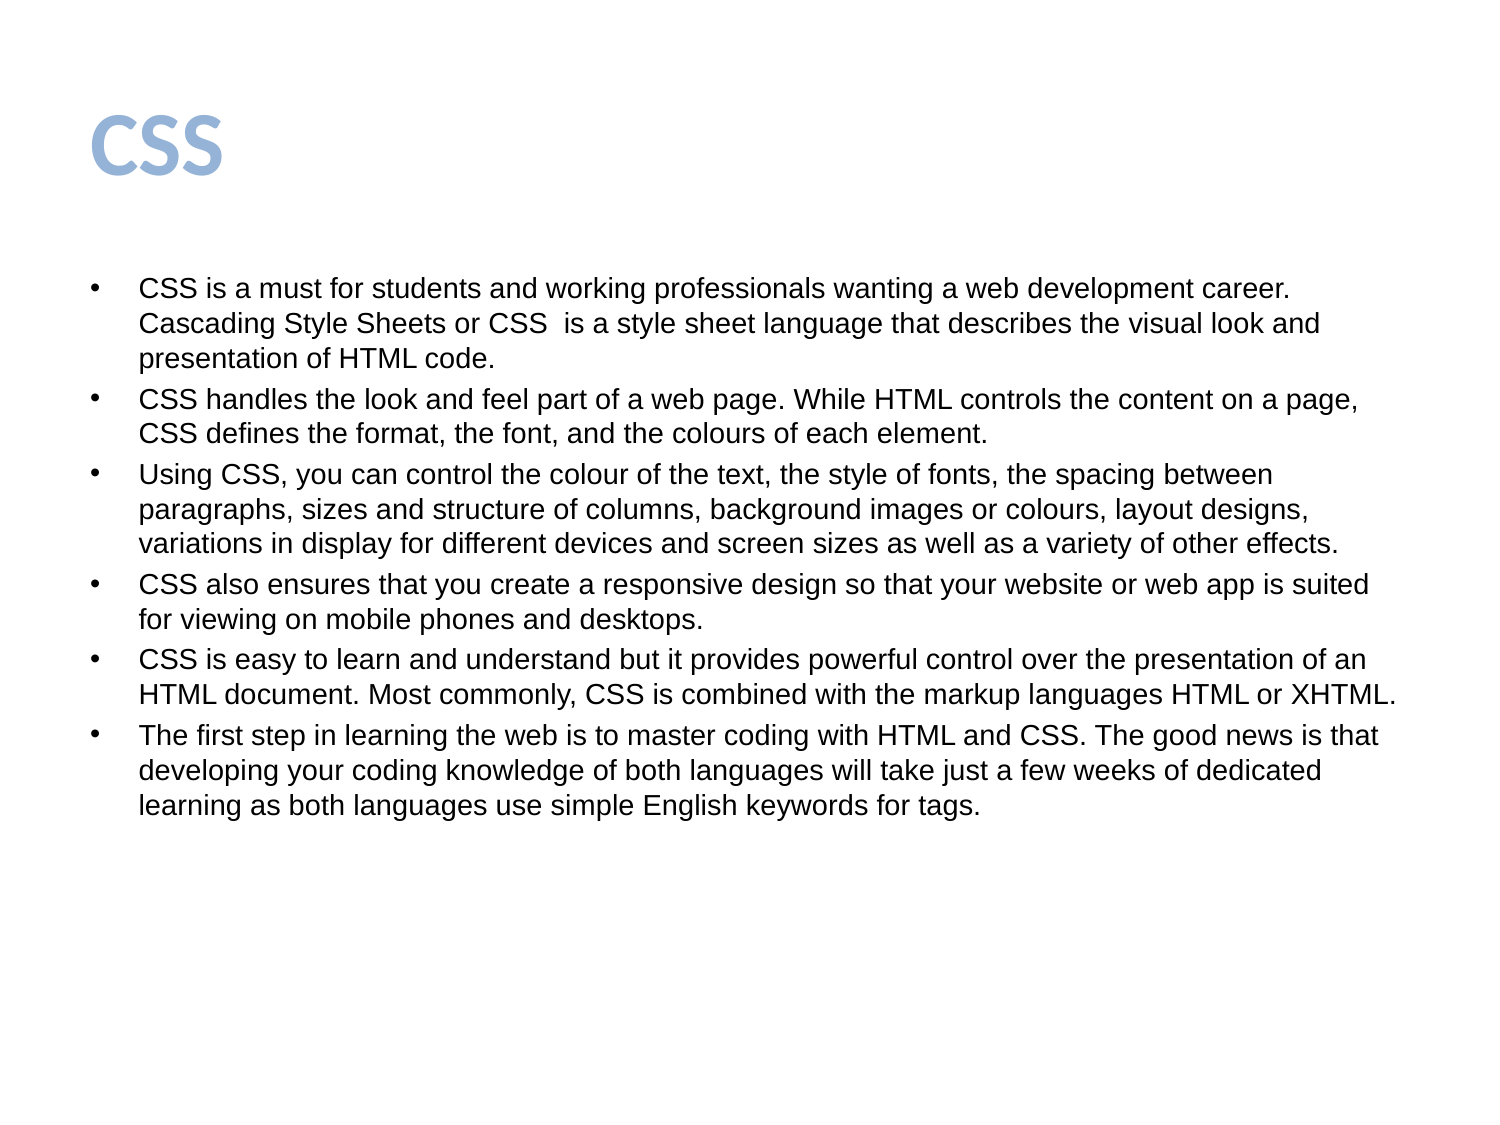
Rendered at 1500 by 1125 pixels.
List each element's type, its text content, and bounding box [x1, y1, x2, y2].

title CSS [75, 45, 1425, 233]
list CSS is a must for students and working professionals wanting a web development career. Cascading Style Sheets or CSS is a style sheet language that describes the visual look and presentation of HTML code. CSS handles the look and feel part of a web page. While HTML controls the content on a page, CSS defines the format, the font, and the colours of each element. Using CSS, you can control the colour of the text, the style of fonts, the spacing between paragraphs, sizes and structure of columns, background images or colours, layout designs, variations in display for different devices and screen sizes as well as a variety of other effects. CSS also ensures that you create a responsive design so that your website or web app is suited for viewing on mobile phones and desktops. CSS is easy to learn and understand but it provides powerful control over the presentation of an HTML document. Most commonly, CSS is combined with the markup languages HTML or XHTML. The first step in learning the web is to master coding with HTML and CSS. The good news is that developing your coding knowledge of both languages will take just a few weeks of dedicated learning as both languages use simple English keywords for tags. [75, 262, 1425, 894]
